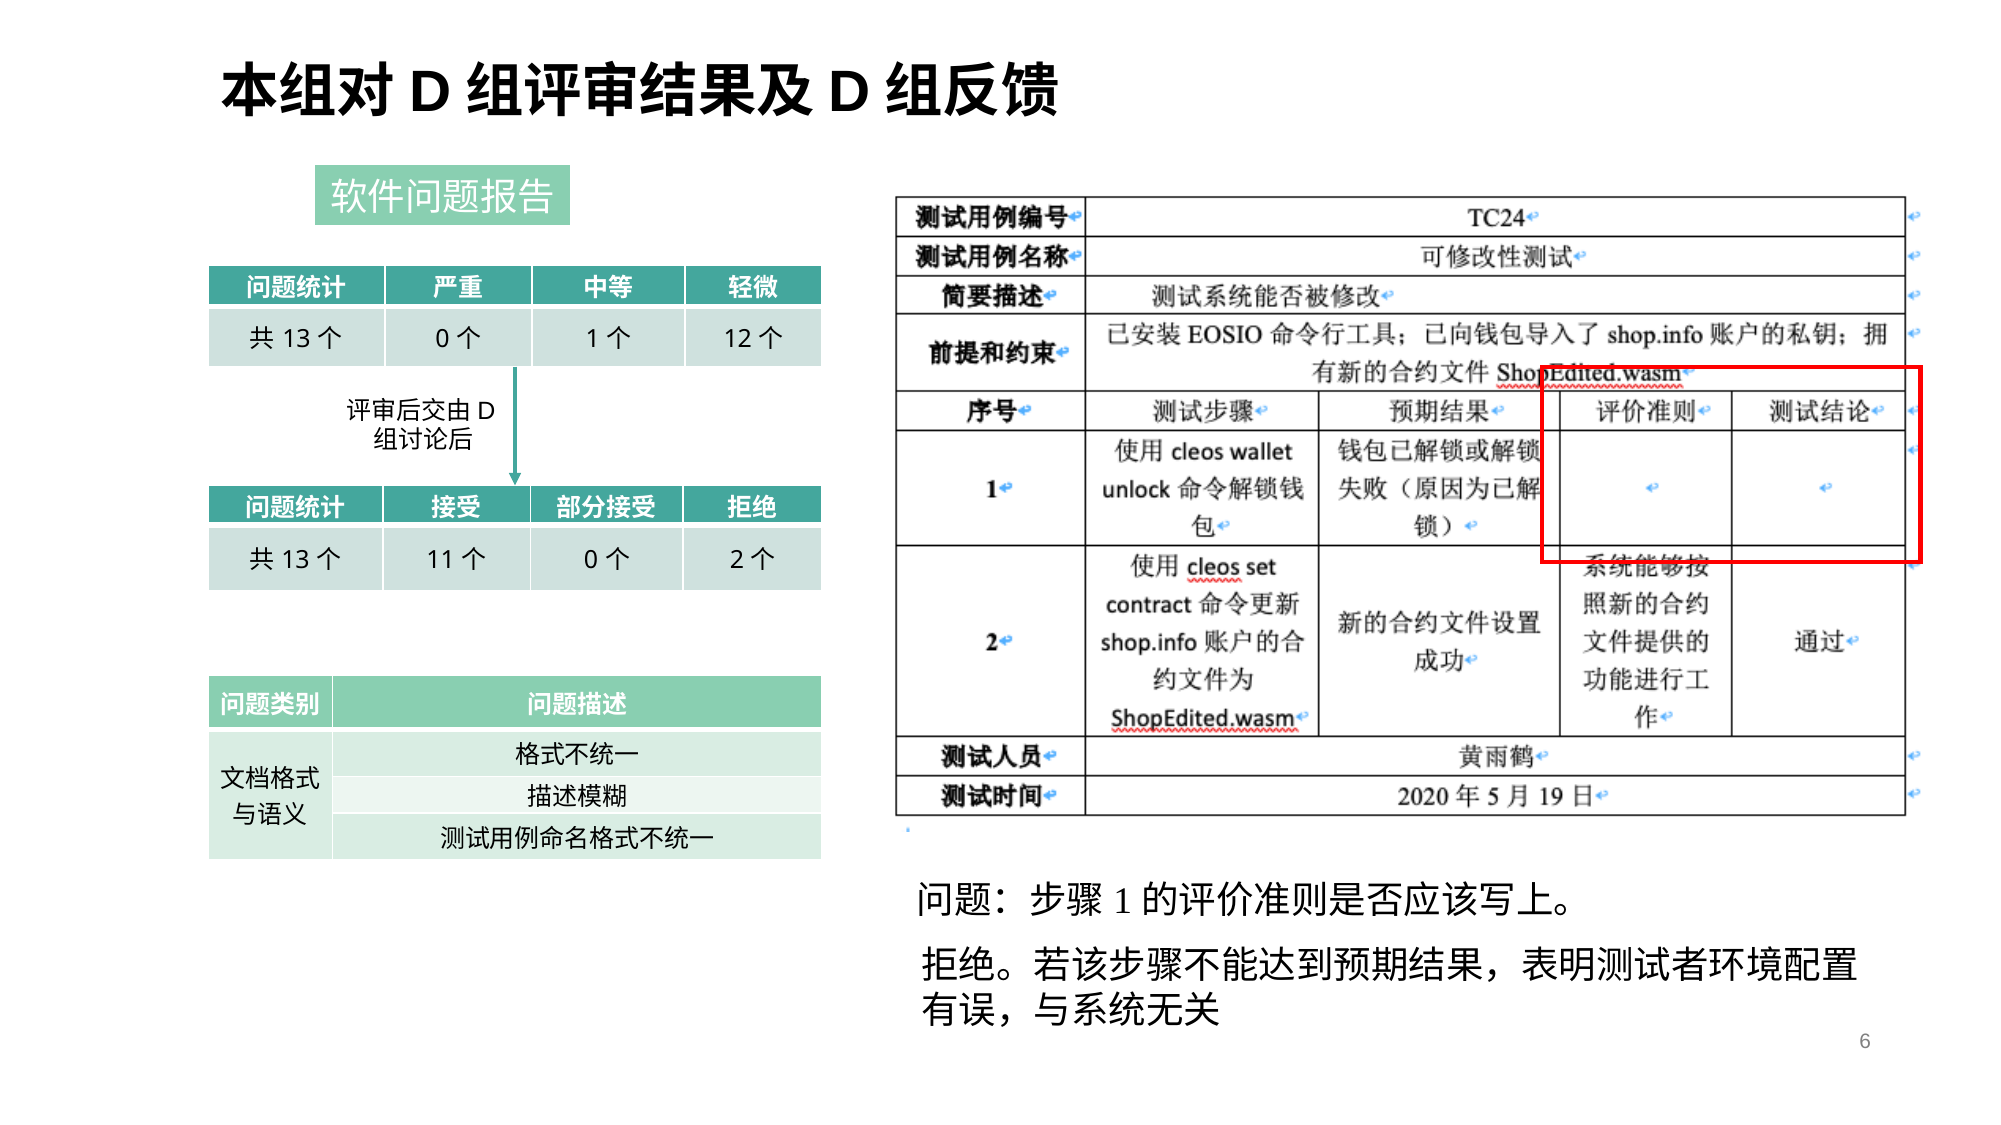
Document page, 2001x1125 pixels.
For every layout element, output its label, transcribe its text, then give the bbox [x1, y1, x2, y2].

table_cell 格式不统一 [333, 732, 821, 776]
table_cell 共13个 [209, 309, 384, 366]
title 本组对D组评审结果及D组反馈 [205, 0, 1407, 132]
table_cell 测试用例命名格式不统一 [333, 814, 821, 859]
text_box 问题：步骤1的评价准则是否应该写上。 [902, 868, 1615, 929]
table_header 接受 [384, 486, 530, 522]
text_box 软件问题报告 [315, 165, 570, 225]
table_header 严重 [386, 266, 531, 304]
text_box 拒绝。若该步骤不能达到预期结果，表明测试者环境配置有误，与系统无关 [906, 933, 1907, 1039]
table_cell 共13个 [209, 528, 382, 590]
table_header 问题描述 [333, 676, 821, 727]
table_header 拒绝 [684, 486, 821, 522]
table_header 中等 [533, 266, 684, 304]
table_header 问题统计 [209, 486, 382, 522]
table_cell 描述模糊 [333, 777, 821, 812]
text_box 评审后交由D组讨论后 [331, 386, 515, 462]
table_cell 0个 [531, 528, 682, 590]
table_header 部分接受 [531, 486, 682, 522]
table_cell 文档格式 与语义 [209, 732, 332, 859]
table_cell 12个 [686, 309, 821, 366]
table_cell 11个 [384, 528, 530, 590]
table_cell 0个 [386, 309, 531, 366]
table_header 轻微 [686, 266, 821, 304]
table_header 问题类别 [209, 676, 332, 727]
table_header 问题统计 [209, 266, 384, 304]
table_cell 1个 [533, 309, 684, 366]
picture [872, 165, 1941, 832]
table_cell 2个 [684, 528, 821, 590]
slide_number 6 [1412, 1039, 1886, 1057]
